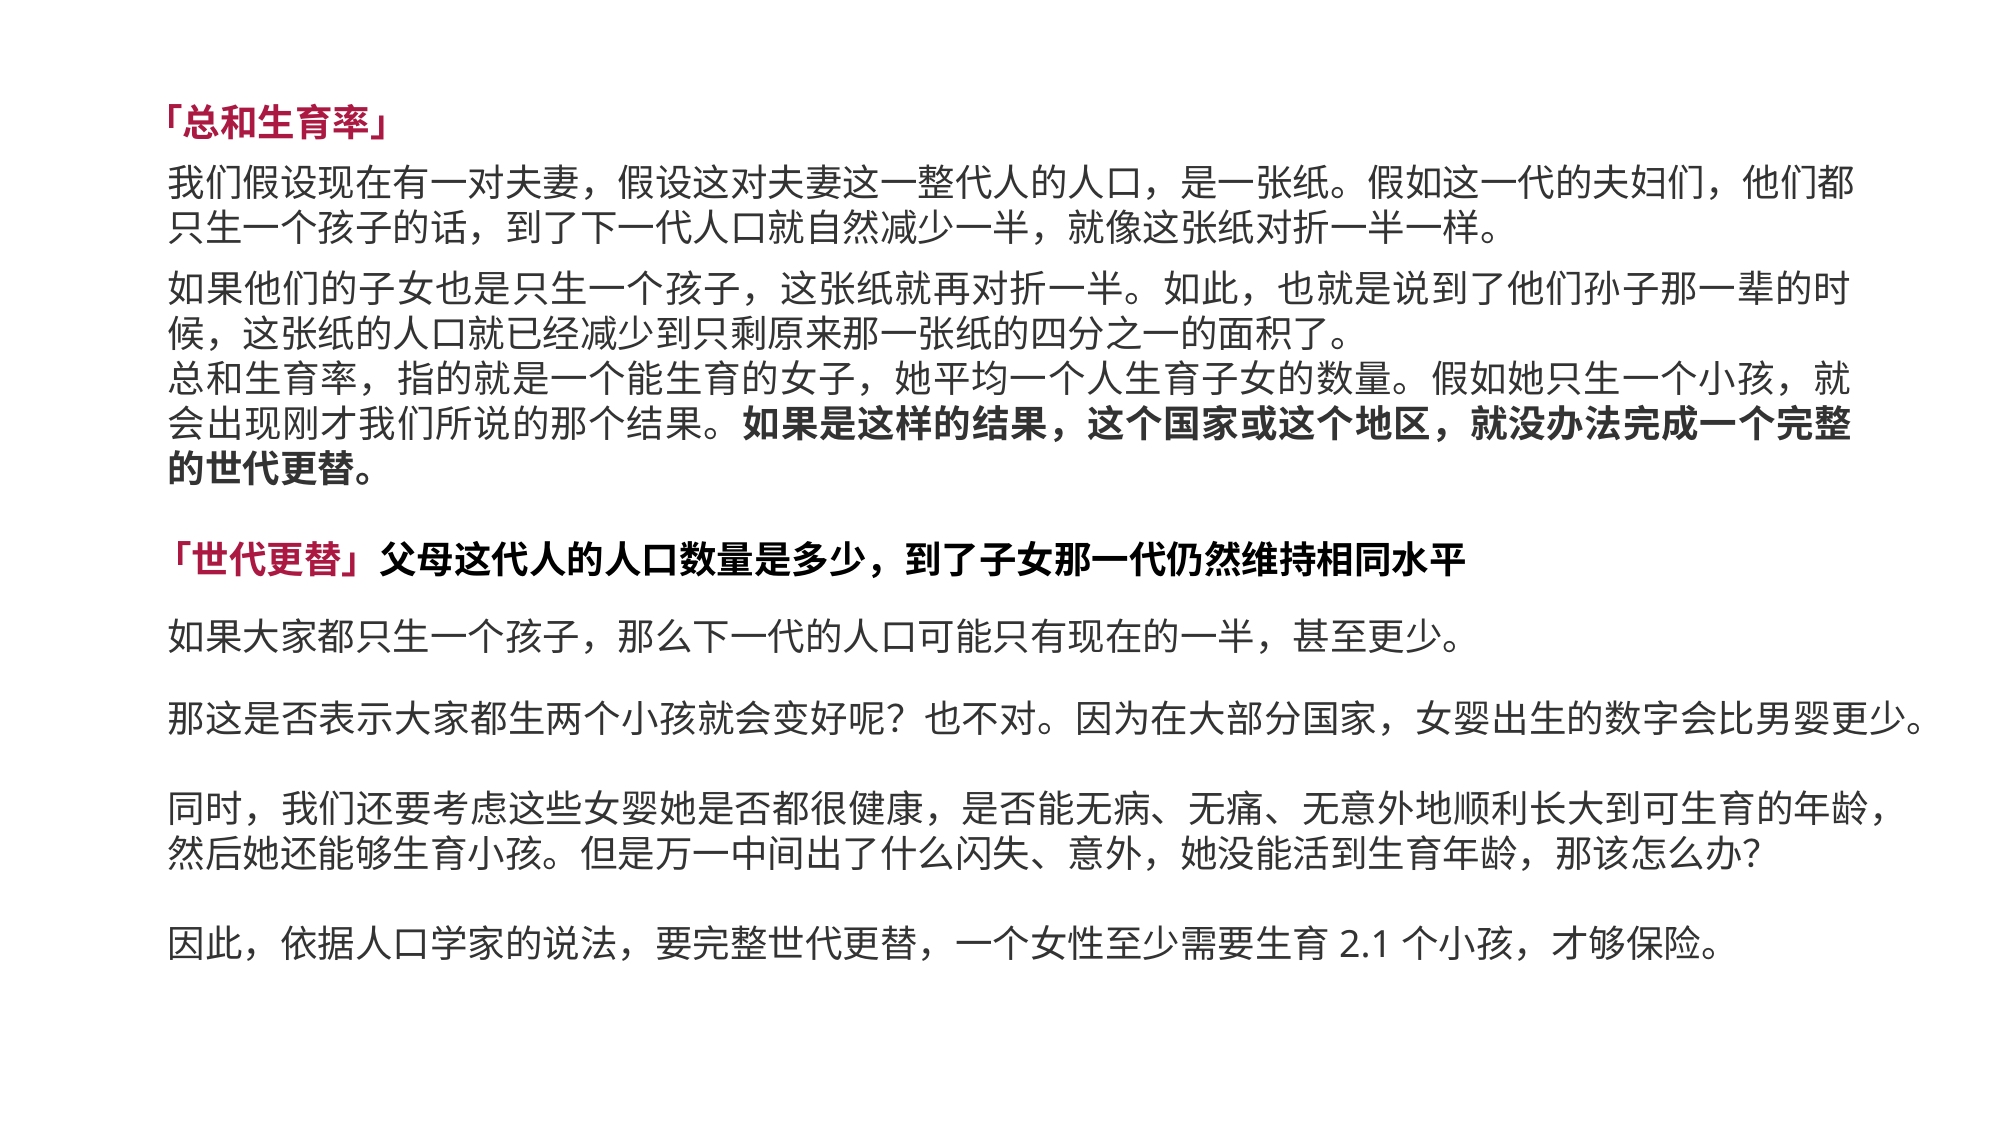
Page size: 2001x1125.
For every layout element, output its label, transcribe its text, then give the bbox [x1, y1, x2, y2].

text_box 如果大家都只生一个孩子，那么下一代的人口可能只有现在的一半，甚至更少。 [153, 605, 1868, 666]
text_box 那这是否表示大家都生两个小孩就会变好呢？也不对。因为在大部分国家，女婴出生的数字会比男婴更少。 同时，我们还要考虑这些女婴她是否都很健康，是否能无病、无痛、无意外地顺利长大到可生育的年龄，然后她还能够生育小孩。但是万一中间出了什么闪失、意外，她没能活到生育年龄，那该怎么办？ 因此，依据人口学家的说法，要完整世代更替，一个女性至少需要生育2.1个小孩，才够保险。 [153, 687, 1924, 973]
text_box 我们假设现在有一对夫妻，假设这对夫妻这一整代人的人口，是一张纸。假如这一代的夫妇们，他们都只生一个孩子的话，到了下一代人口就自然减少一半，就像这张纸对折一半一样。 [153, 151, 1903, 257]
text_box 「总和生育率」 [130, 91, 423, 151]
text_box 如果他们的子女也是只生一个孩子，这张纸就再对折一半。如此，也就是说到了他们孙子那一辈的时候，这张纸的人口就已经减少到只剩原来那一张纸的四分之一的面积了。 总和生育率，指的就是一个能生育的女子，她平均一个人生育子女的数量。假如她只生一个小孩，就会出现刚才我们所说的那个结果。如果是这样的结果，这个国家或这个地区，就没办法完成一个完整的世代更替。 [153, 257, 1868, 498]
text_box 「世代更替」父母这代人的人口数量是多少，到了子女那一代仍然维持相同水平 [139, 528, 1482, 589]
